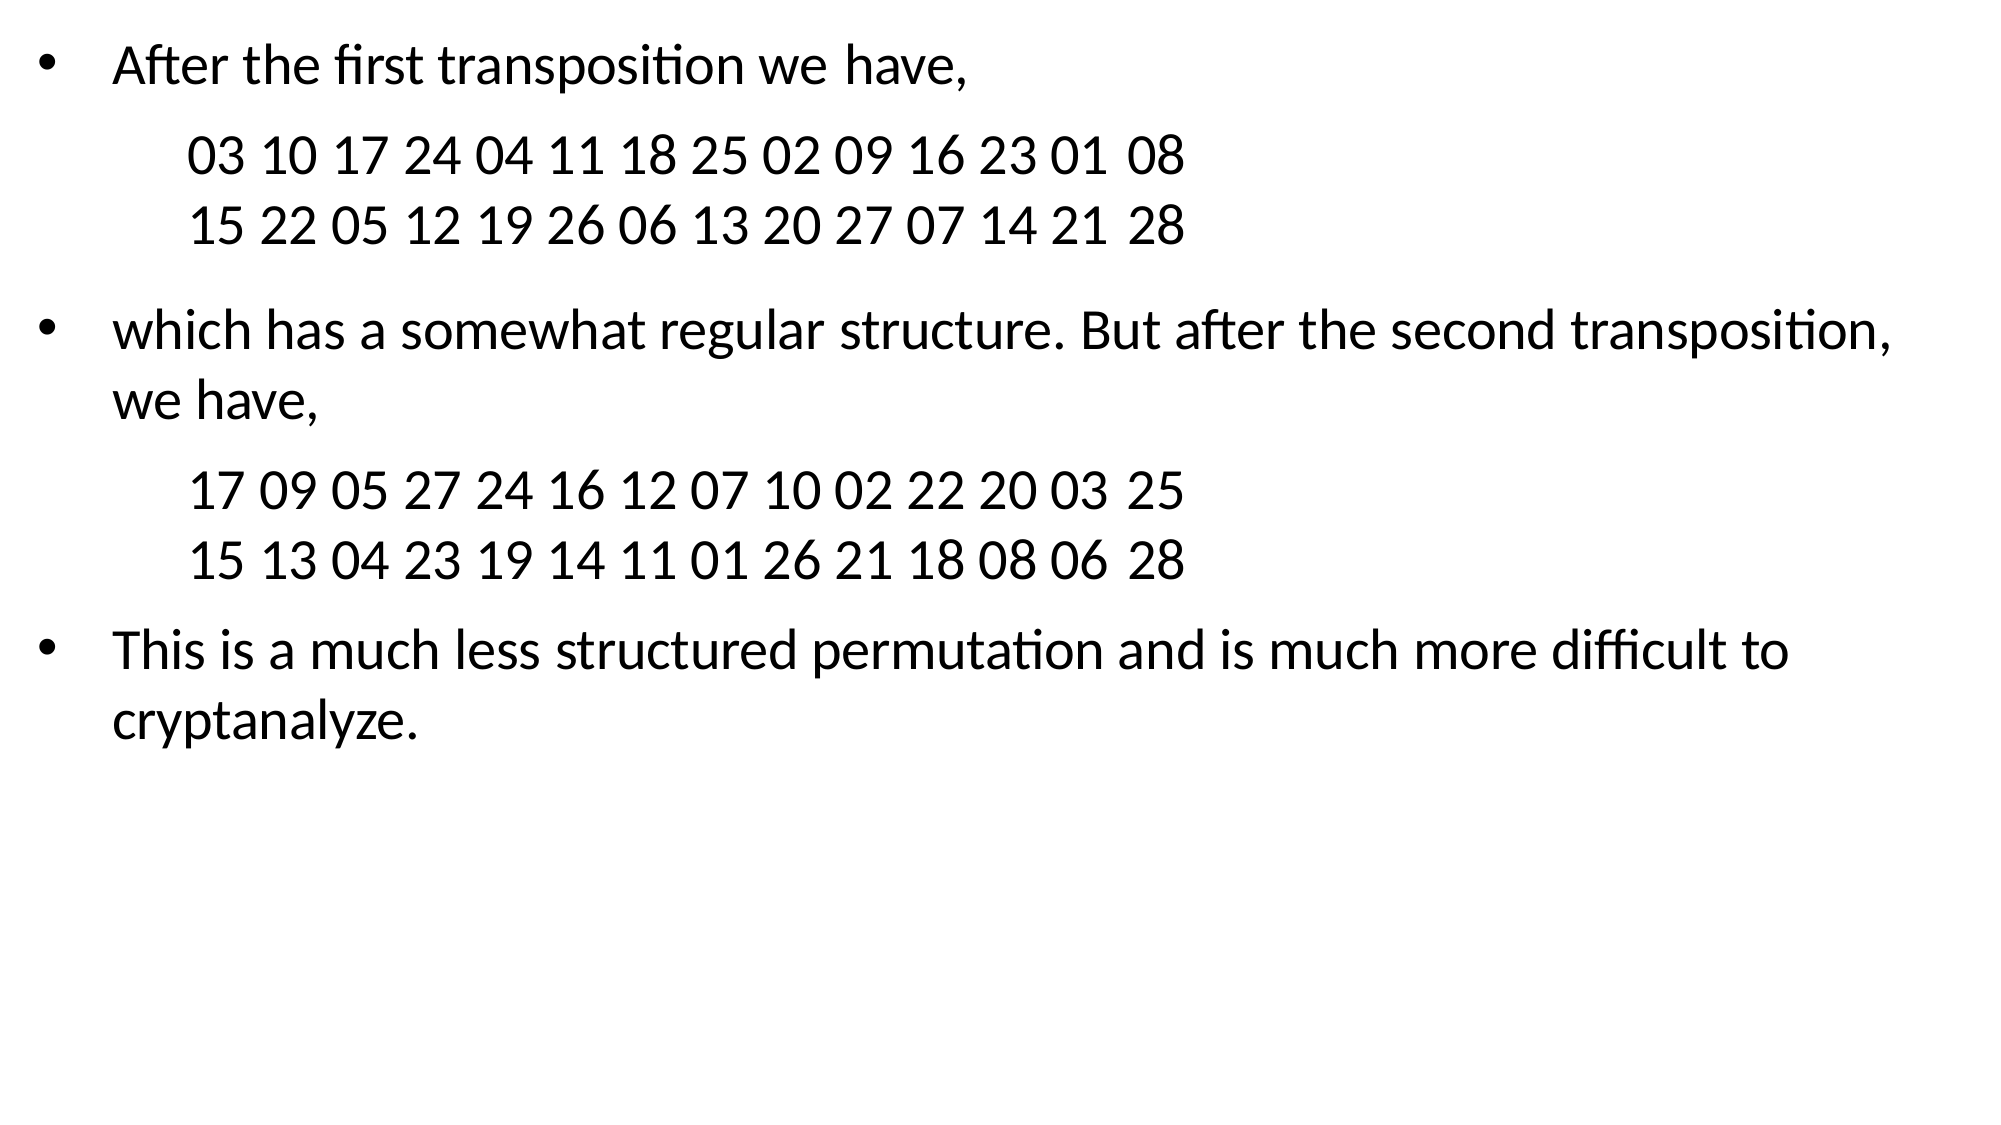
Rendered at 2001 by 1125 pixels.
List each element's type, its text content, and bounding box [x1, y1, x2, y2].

text_box After the first transposition we have, 03 10 17 24 04 11 18 25 02 09 16 23 01 08 15 22 05 12 19 26 06 13 20 27 07 14 21 28 which has a somewhat regular structure. But after the second transposition, we have, 17 09 05 27 24 16 12 07 10 02 22 20 03 25 15 13 04 23 19 14 11 01 26 21 18 08 06 28 This is a much less structured permutation and is much more difficult to cryptanalyze. [35, 3, 1914, 751]
